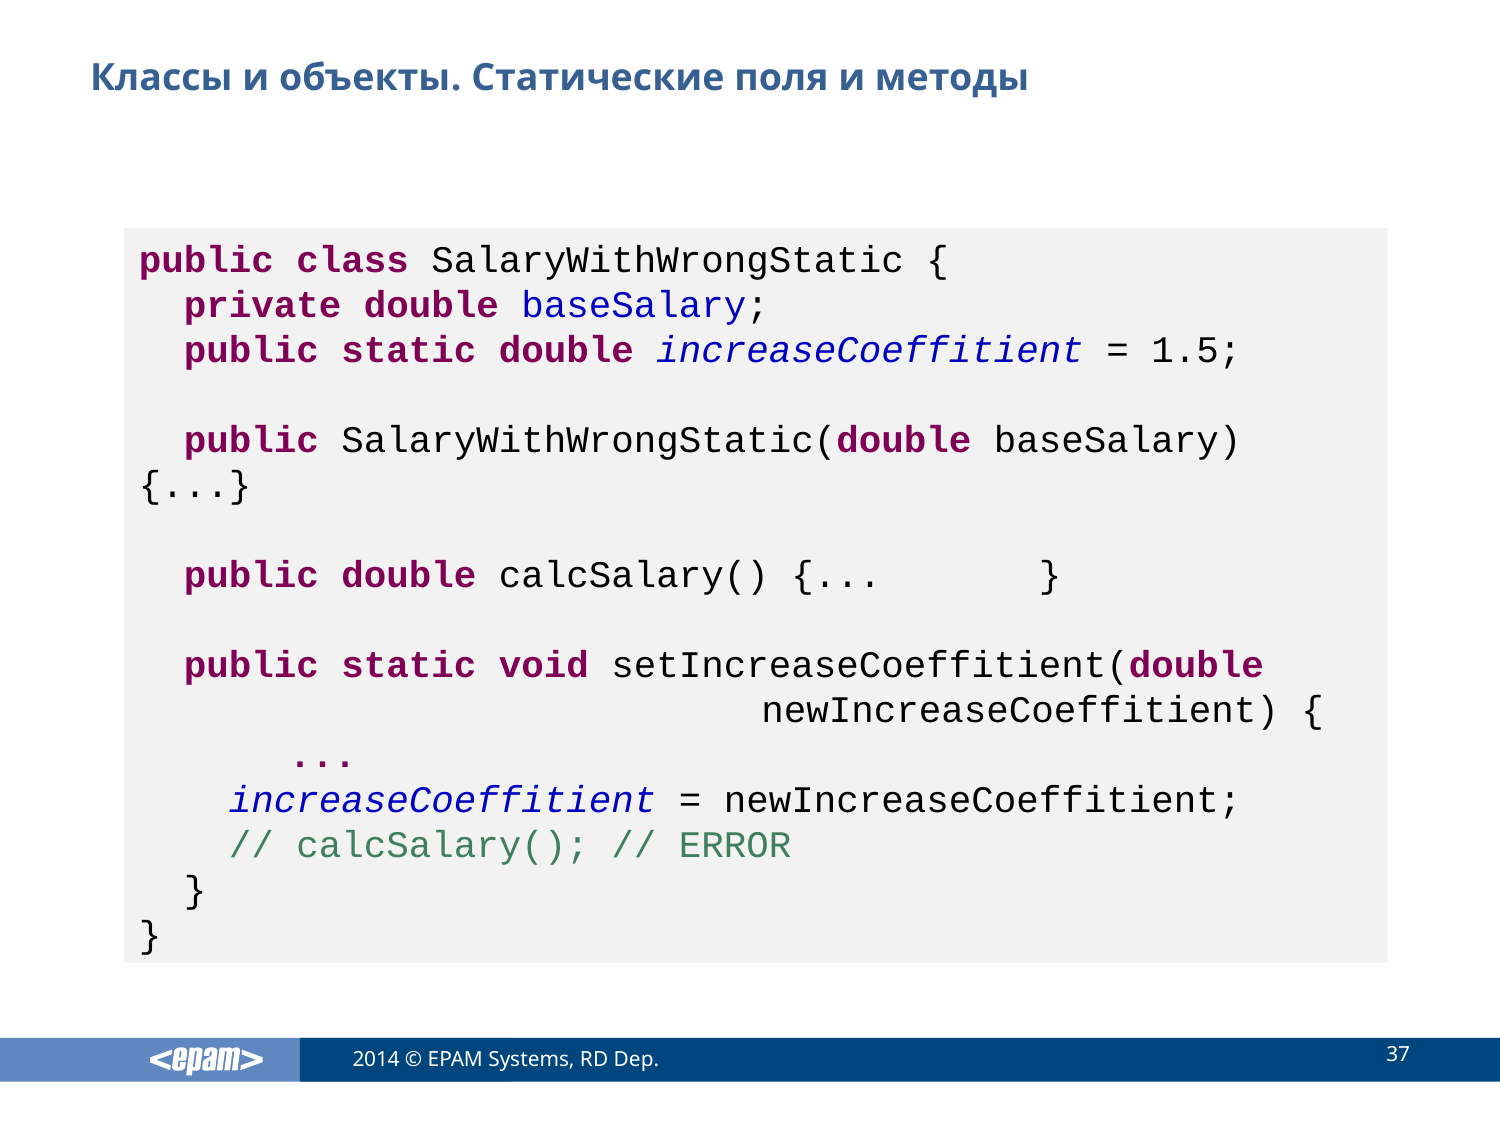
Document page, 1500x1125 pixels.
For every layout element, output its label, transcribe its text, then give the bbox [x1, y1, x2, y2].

text_box public class SalaryWithWrongStatic { private double baseSalary; public static double increaseCoeffitient = 1.5; public SalaryWithWrongStatic(double baseSalary) {...} public double calcSalary() {... } public static void setIncreaseCoeffitient(double newIncreaseCoeffitient) { ... increaseCoeffitient = newIncreaseCoeffitient; // calcSalary(); // ERROR } } [123, 227, 1388, 963]
slide_number 37 [1262, 1025, 1425, 1085]
footer 2014 © EPAM Systems, RD Dep. [337, 1028, 738, 1088]
title Классы и объекты. Статические поля и методы [75, 45, 1425, 163]
